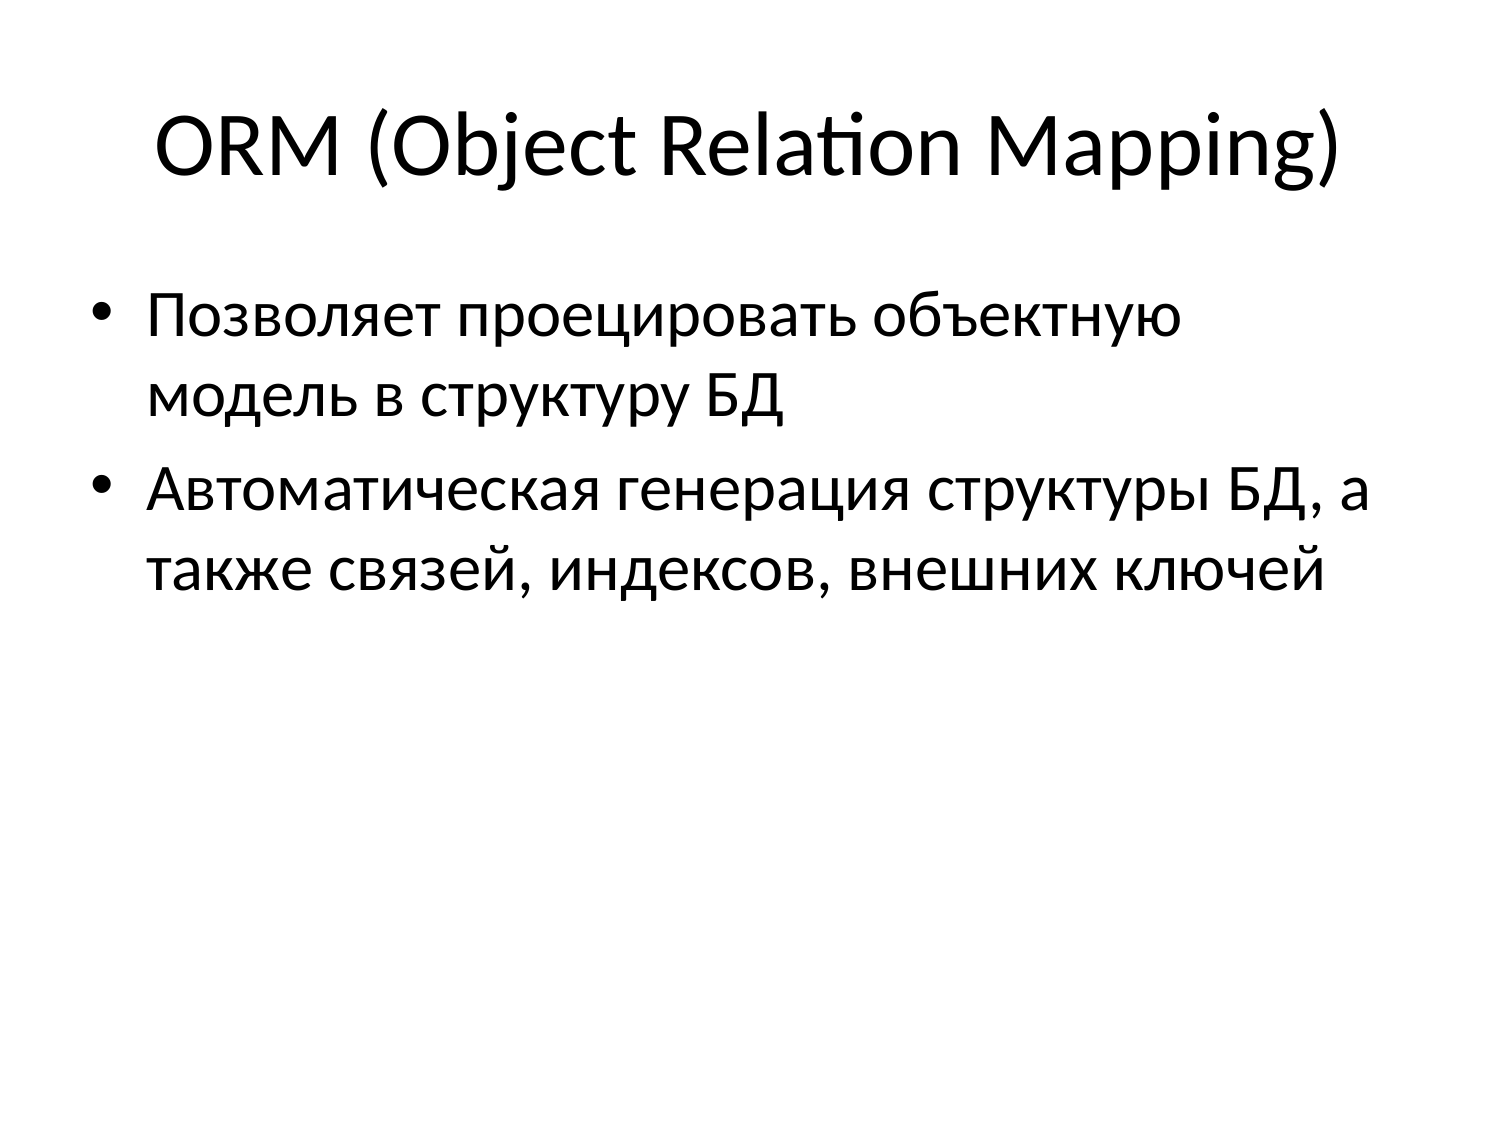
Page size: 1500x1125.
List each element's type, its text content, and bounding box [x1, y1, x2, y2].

list Позволяет проецировать объектную модель в структуру БД Автоматическая генерация структуры БД, а также связей, индексов, внешних ключей [75, 262, 1425, 1005]
title ORM (Object Relation Mapping) [75, 45, 1425, 233]
